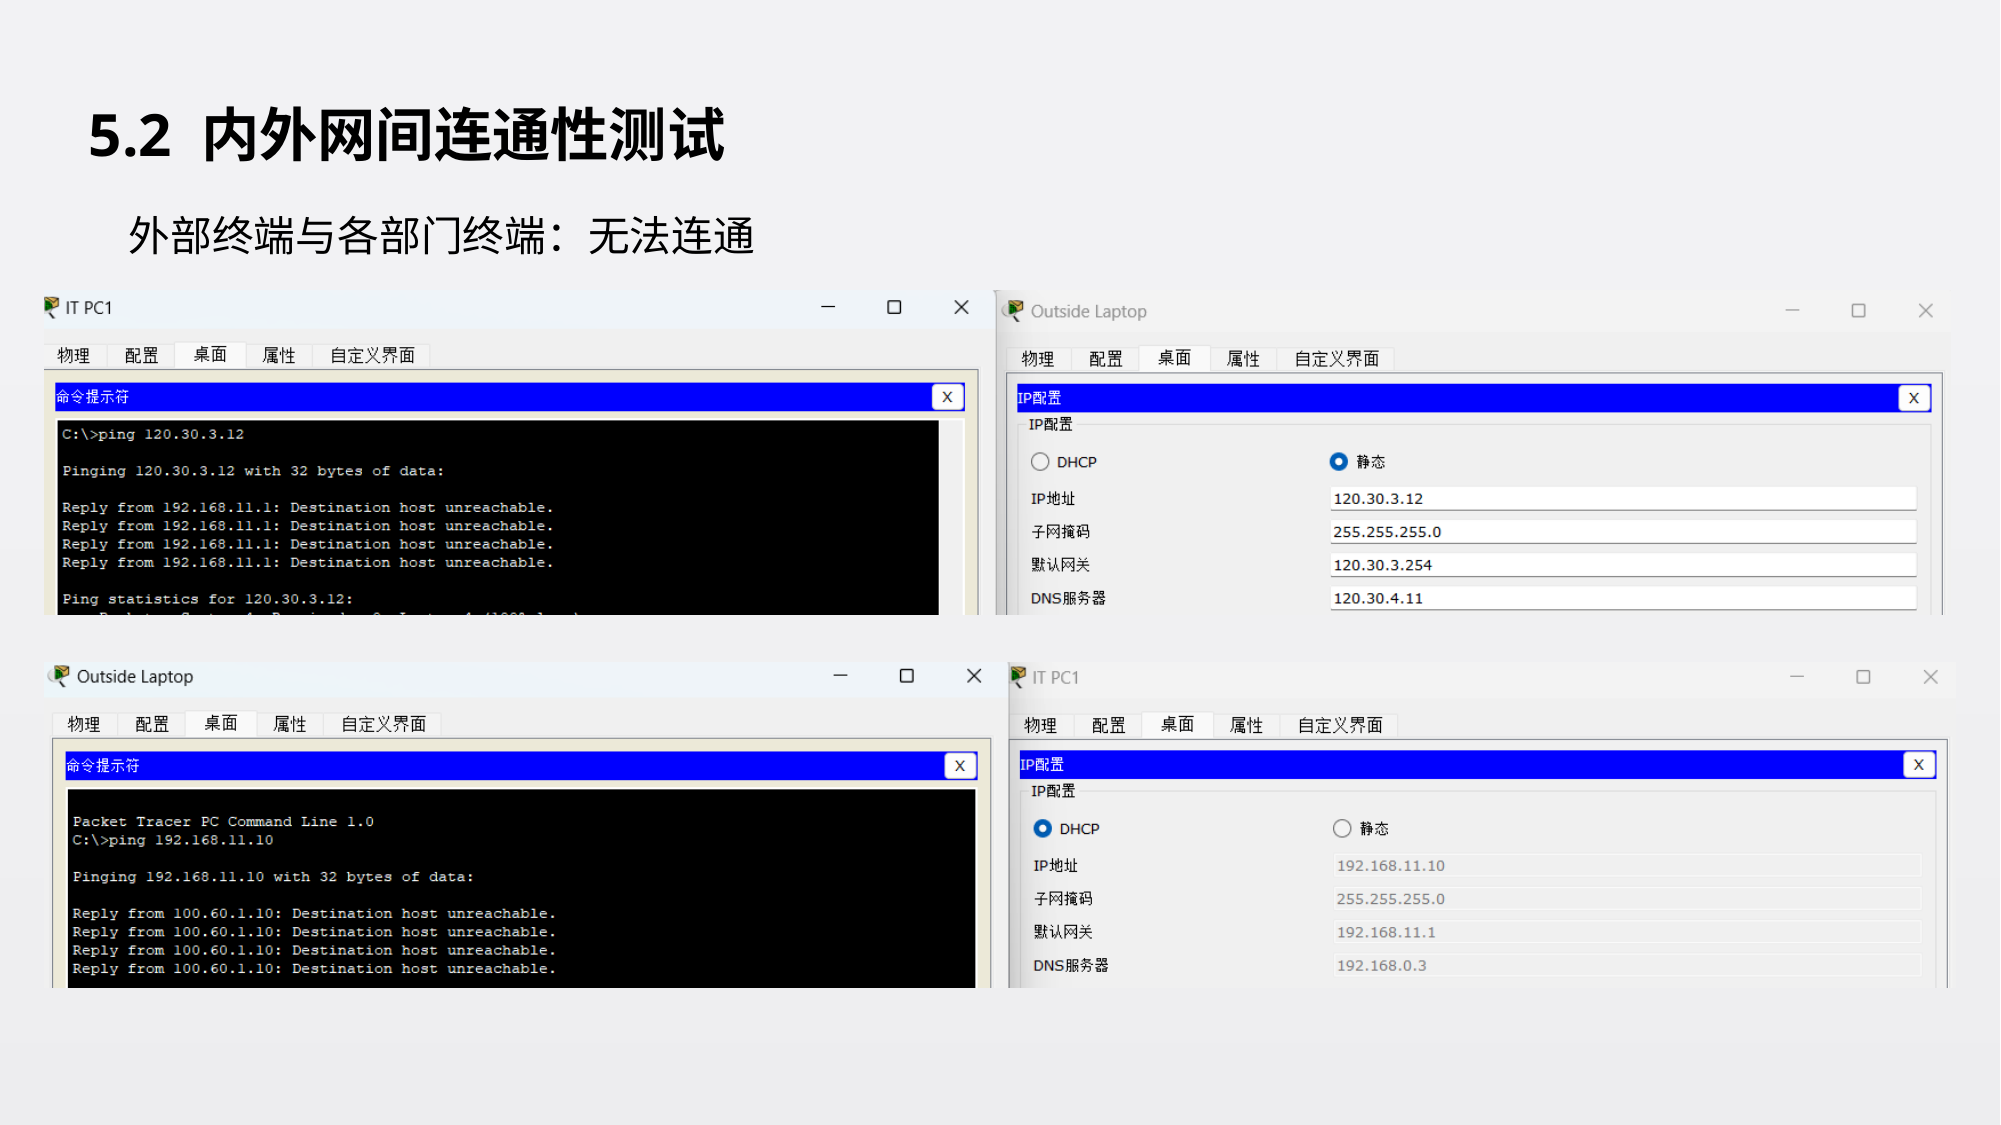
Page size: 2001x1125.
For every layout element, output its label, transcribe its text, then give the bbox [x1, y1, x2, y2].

text_box 5.2 内外网间连通性测试 [74, 55, 1024, 202]
picture [44, 662, 1956, 988]
picture [44, 290, 1951, 615]
text_box 外部终端与各部门终端：无法连通 [38, 202, 1167, 285]
